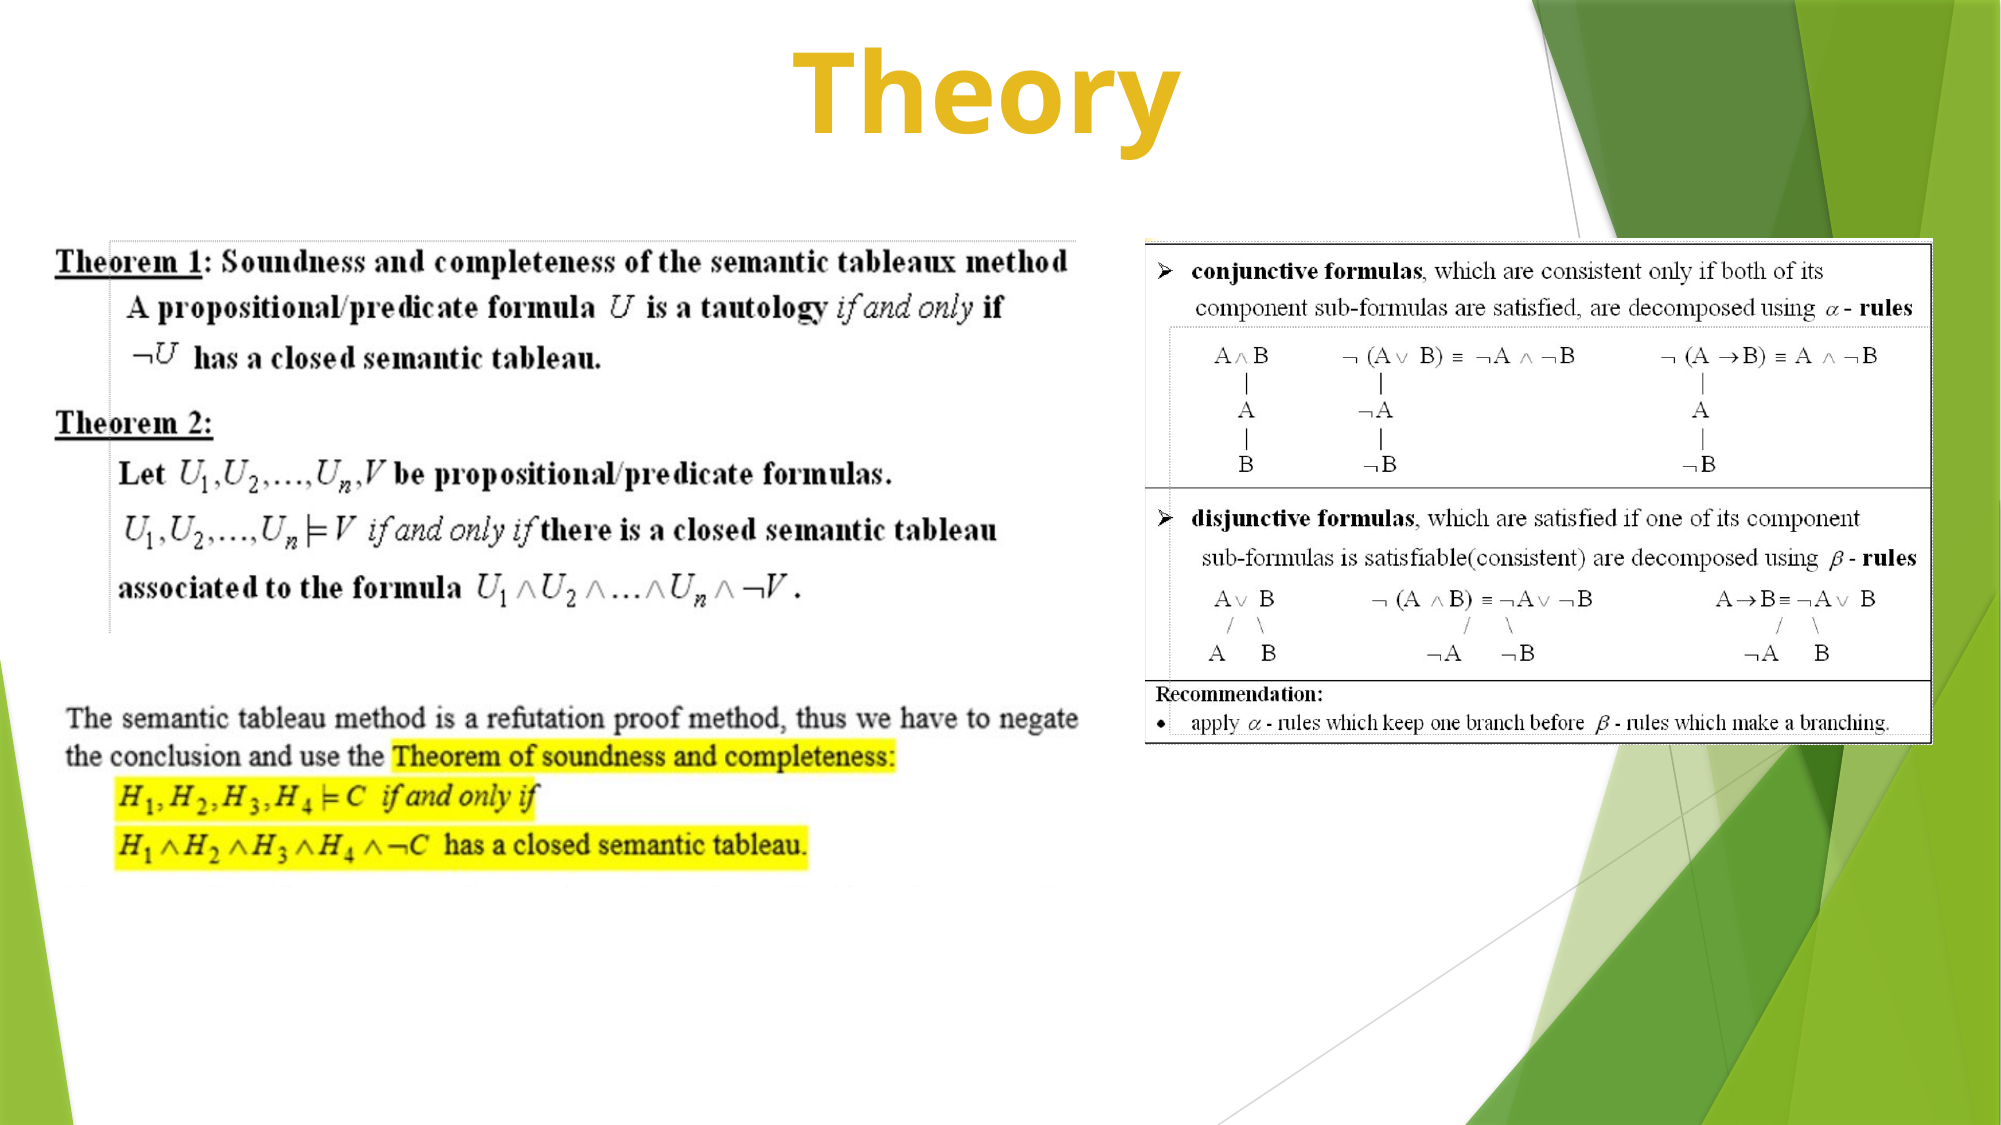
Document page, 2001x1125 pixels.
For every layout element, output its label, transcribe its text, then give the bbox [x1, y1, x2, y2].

picture [1145, 238, 1934, 745]
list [52, 696, 1096, 887]
text_box Theory [0, 14, 1973, 164]
picture [52, 238, 1077, 633]
